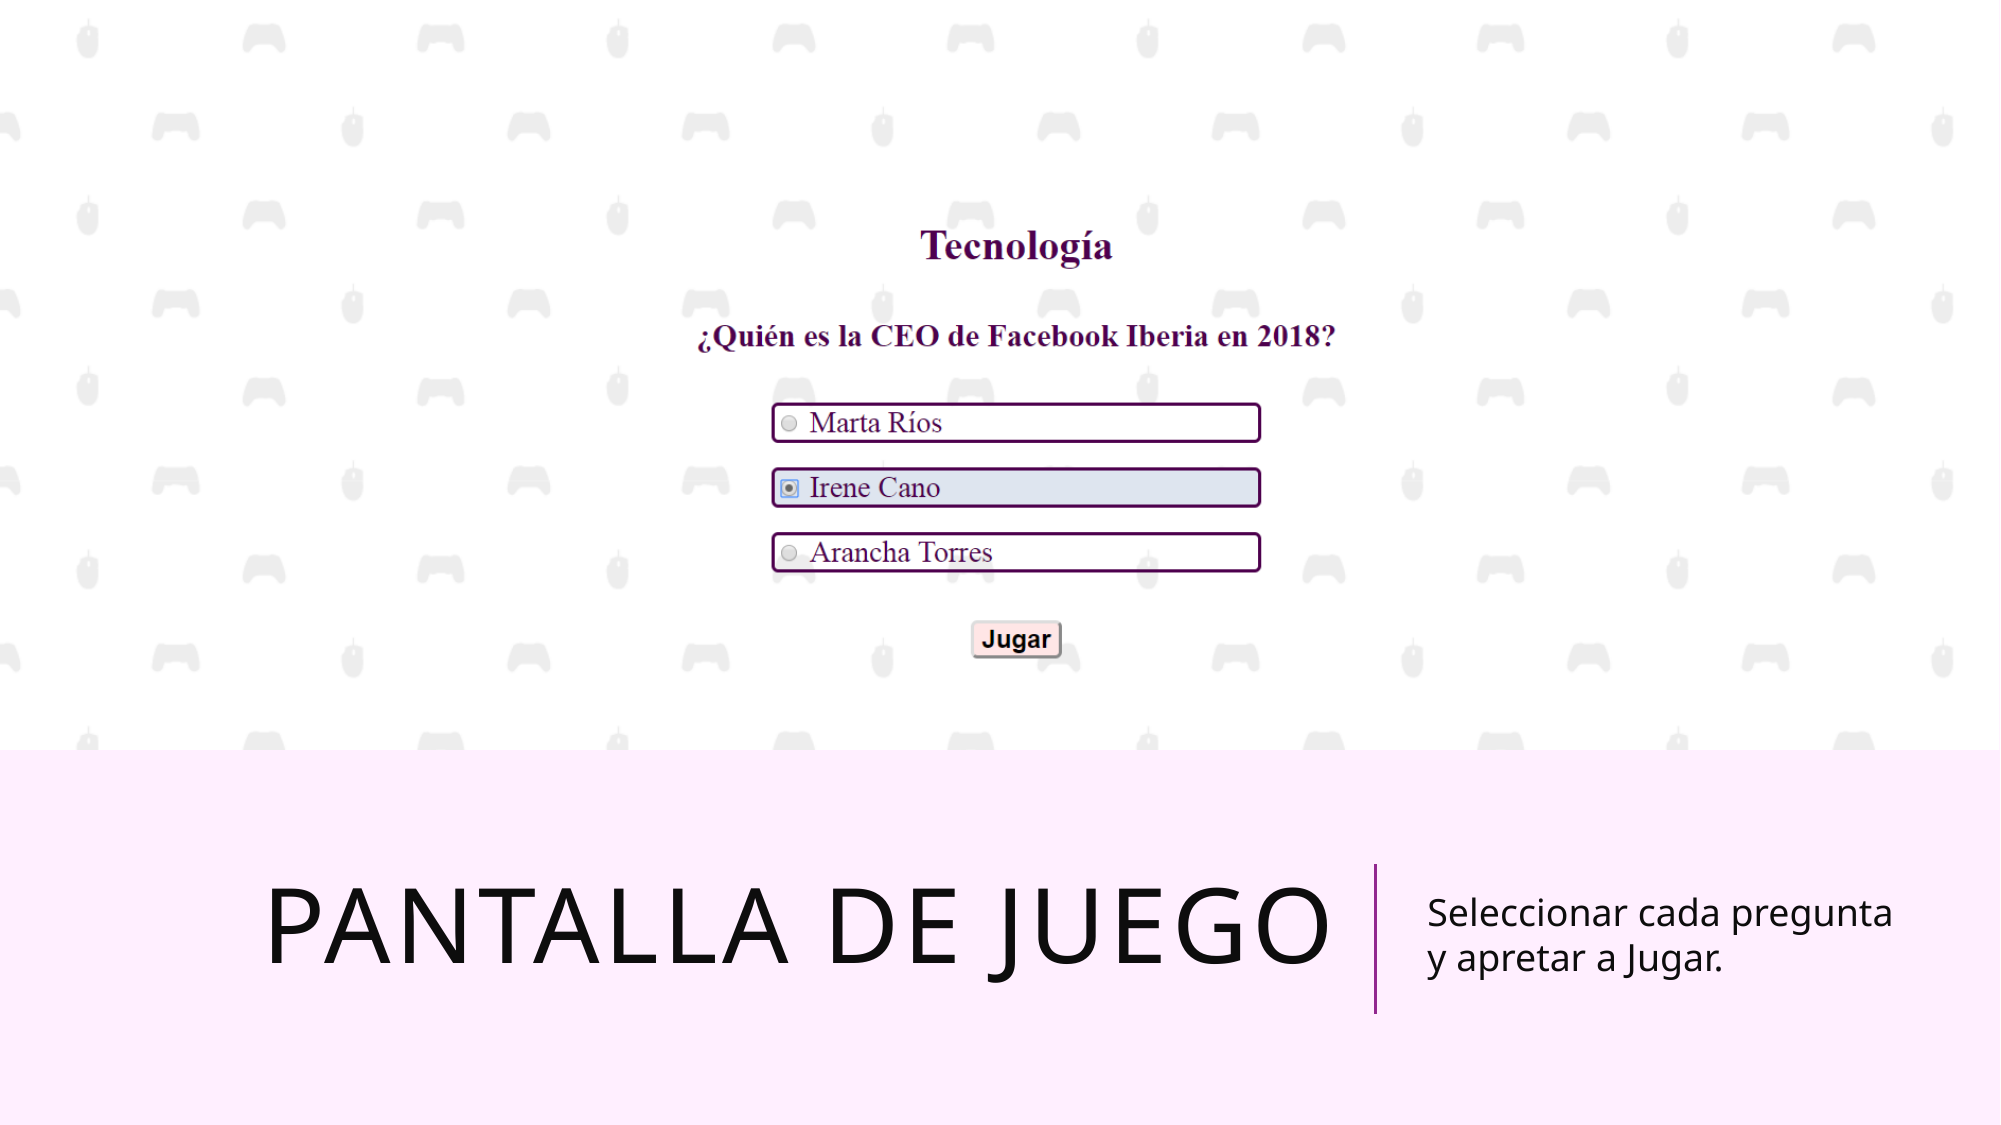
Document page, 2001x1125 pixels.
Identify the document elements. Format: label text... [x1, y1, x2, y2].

title Pantalla de juego [75, 813, 1350, 1054]
list Seleccionar cada pregunta y apretar a Jugar. [1412, 813, 1938, 1054]
picture [0, 0, 2000, 751]
